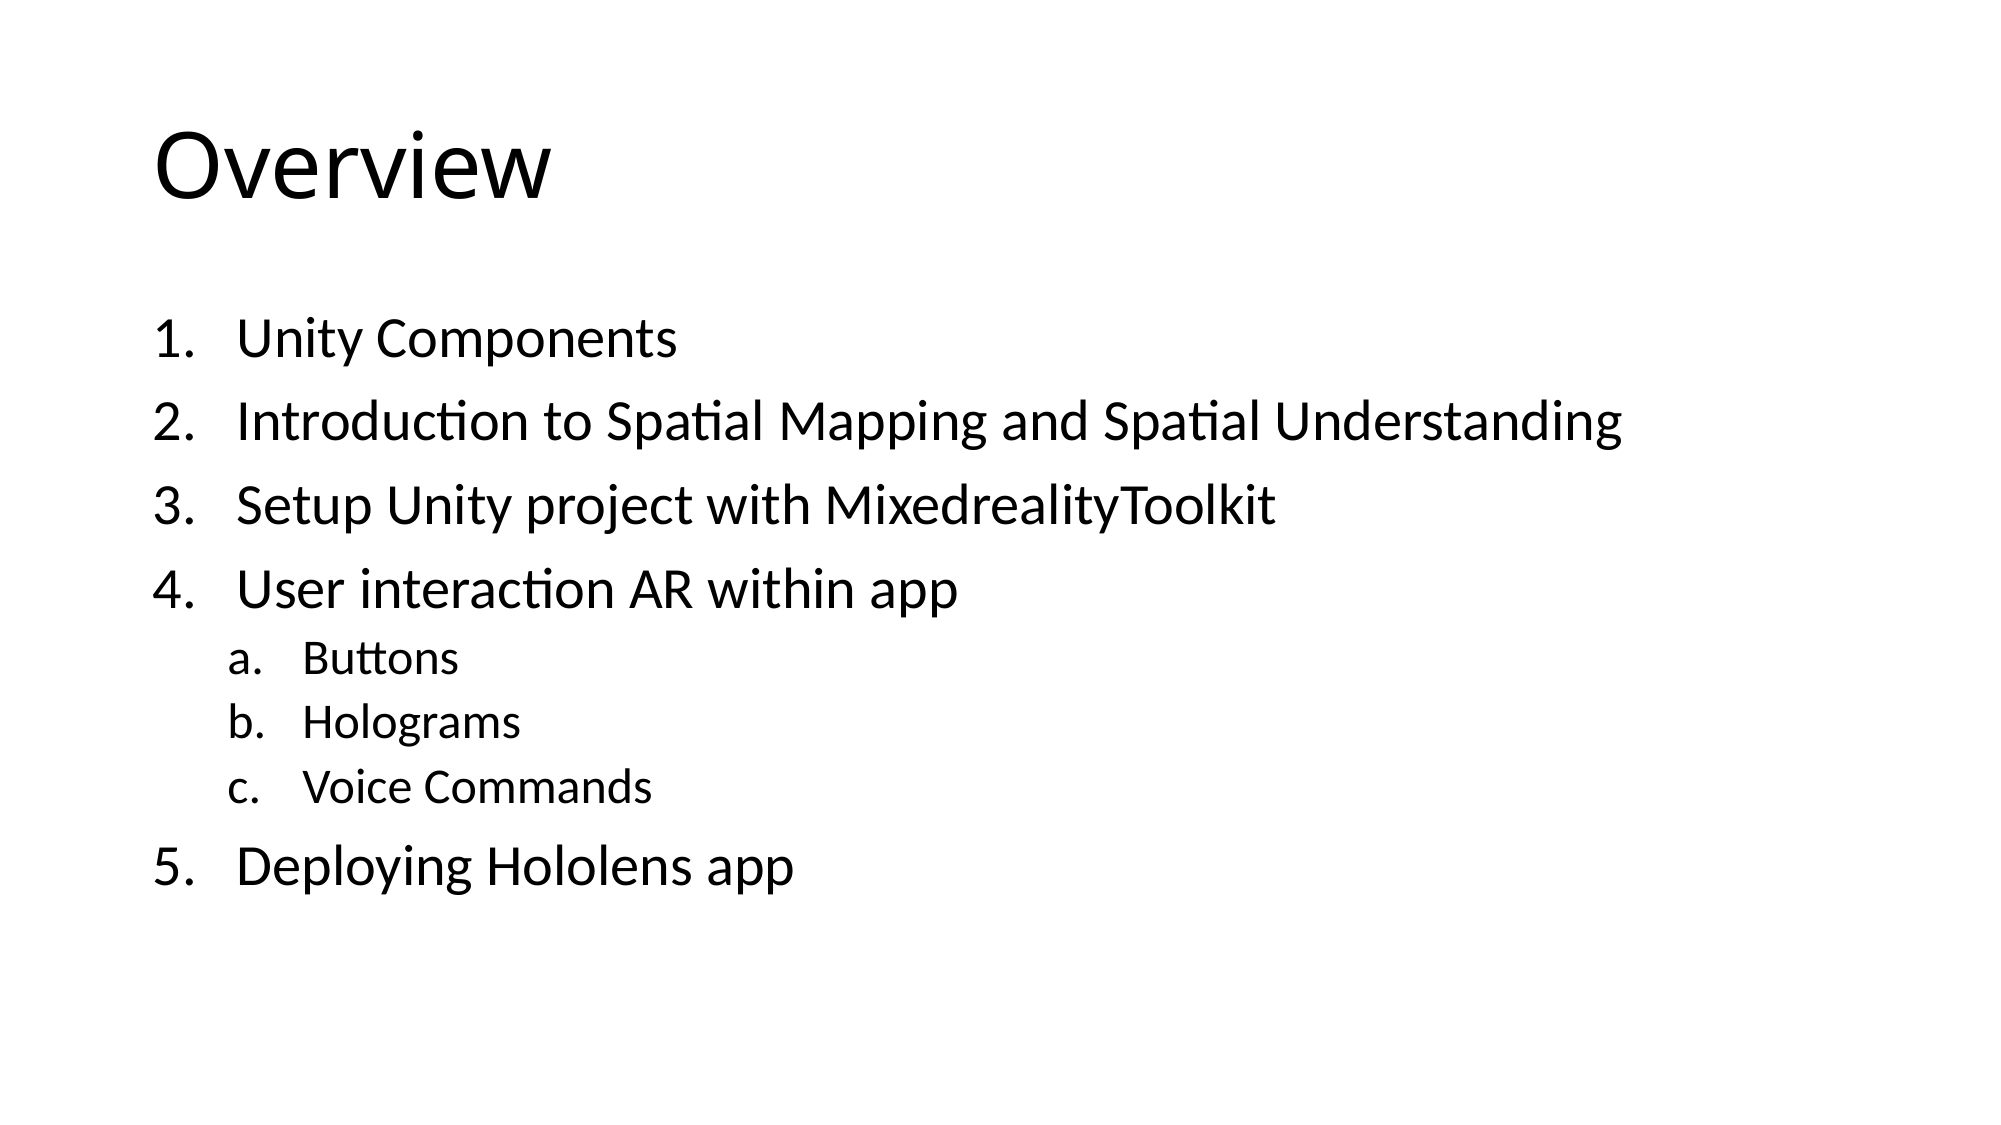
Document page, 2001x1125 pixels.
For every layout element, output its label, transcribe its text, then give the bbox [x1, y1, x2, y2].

list Unity Components Introduction to Spatial Mapping and Spatial Understanding Setup Unity project with MixedrealityToolkit User interaction AR within app Buttons Holograms Voice Commands Deploying Hololens app [137, 299, 1863, 1014]
title Overview [137, 59, 1863, 278]
